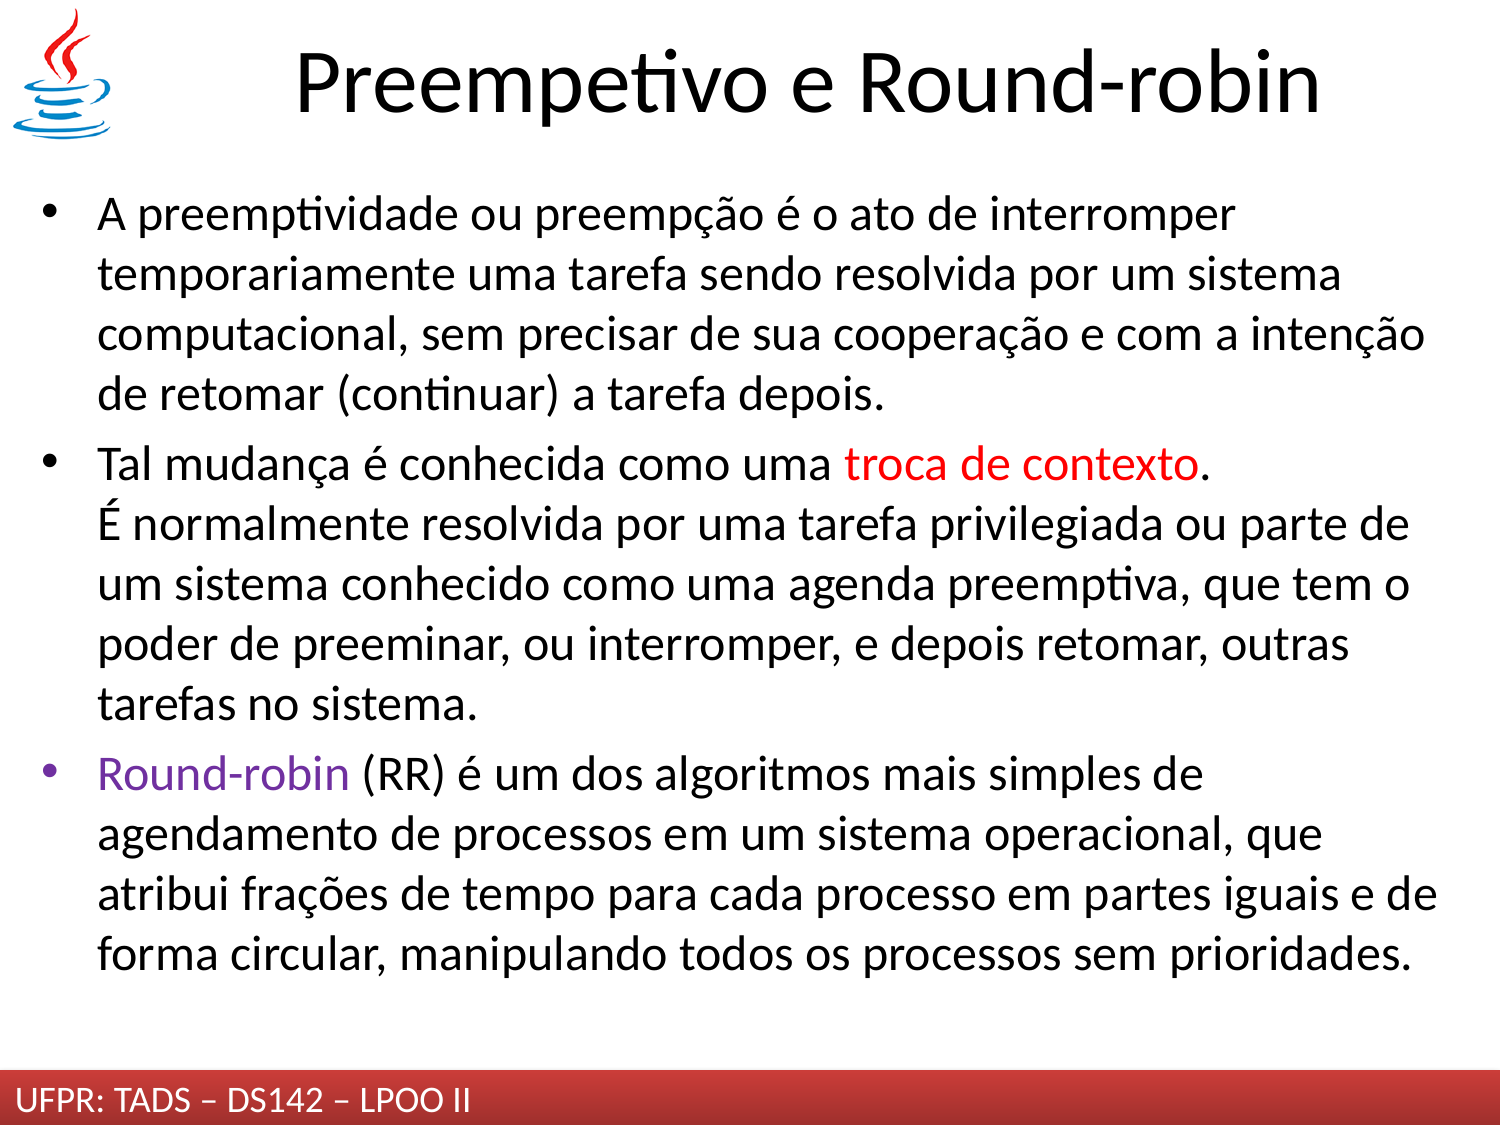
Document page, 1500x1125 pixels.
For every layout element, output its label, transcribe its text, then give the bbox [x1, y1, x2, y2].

list A preemptividade ou preempção é o ato de interromper temporariamente uma tarefa sendo resolvida por um sistema computacional, sem precisar de sua cooperação e com a intenção de retomar (continuar) a tarefa depois. Tal mudança é conhecida como uma troca de contexto. É normalmente resolvida por uma tarefa privilegiada ou parte de um sistema conhecido como uma agenda preemptiva, que tem o poder de preeminar, ou interromper, e depois retomar, outras tarefas no sistema. Round-robin (RR) é um dos algoritmos mais simples de agendamento de processos em um sistema operacional, que atribui frações de tempo para cada processo em partes iguais e de forma circular, manipulando todos os processos sem prioridades. [26, 172, 1483, 1024]
title Preempetivo e Round-robin [135, 7, 1483, 144]
picture [5, 4, 120, 144]
